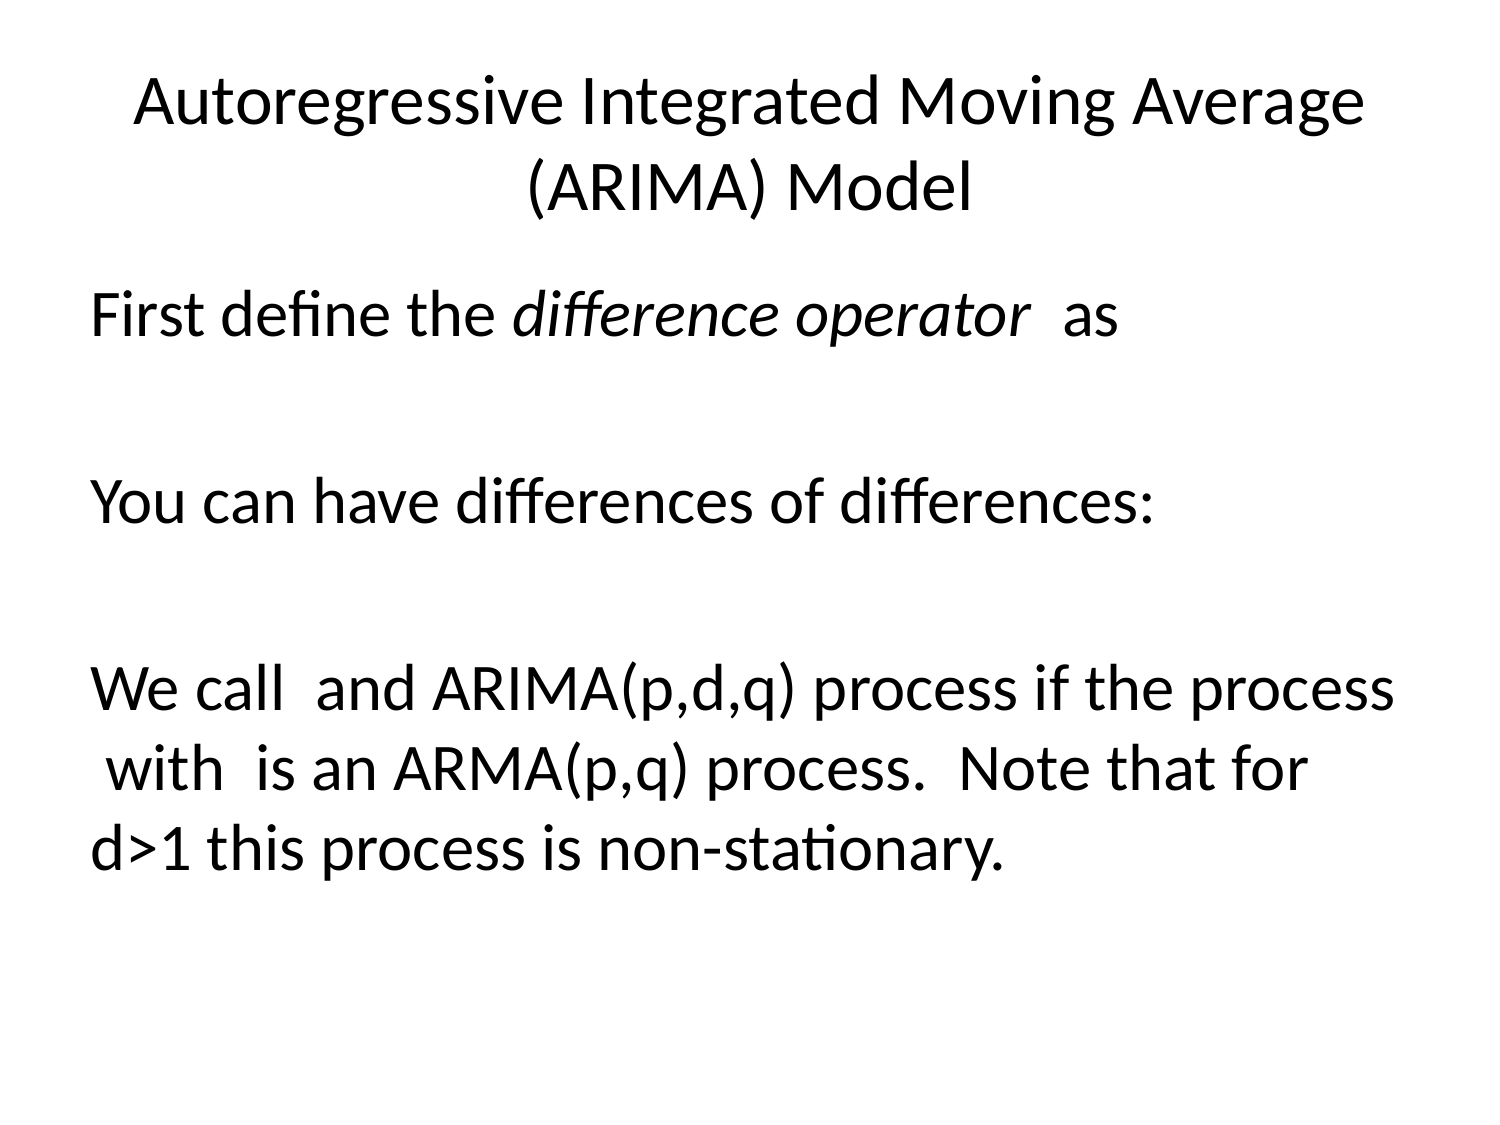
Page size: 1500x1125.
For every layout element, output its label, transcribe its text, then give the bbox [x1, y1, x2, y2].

title Autoregressive Integrated Moving Average (ARIMA) Model [75, 45, 1425, 233]
